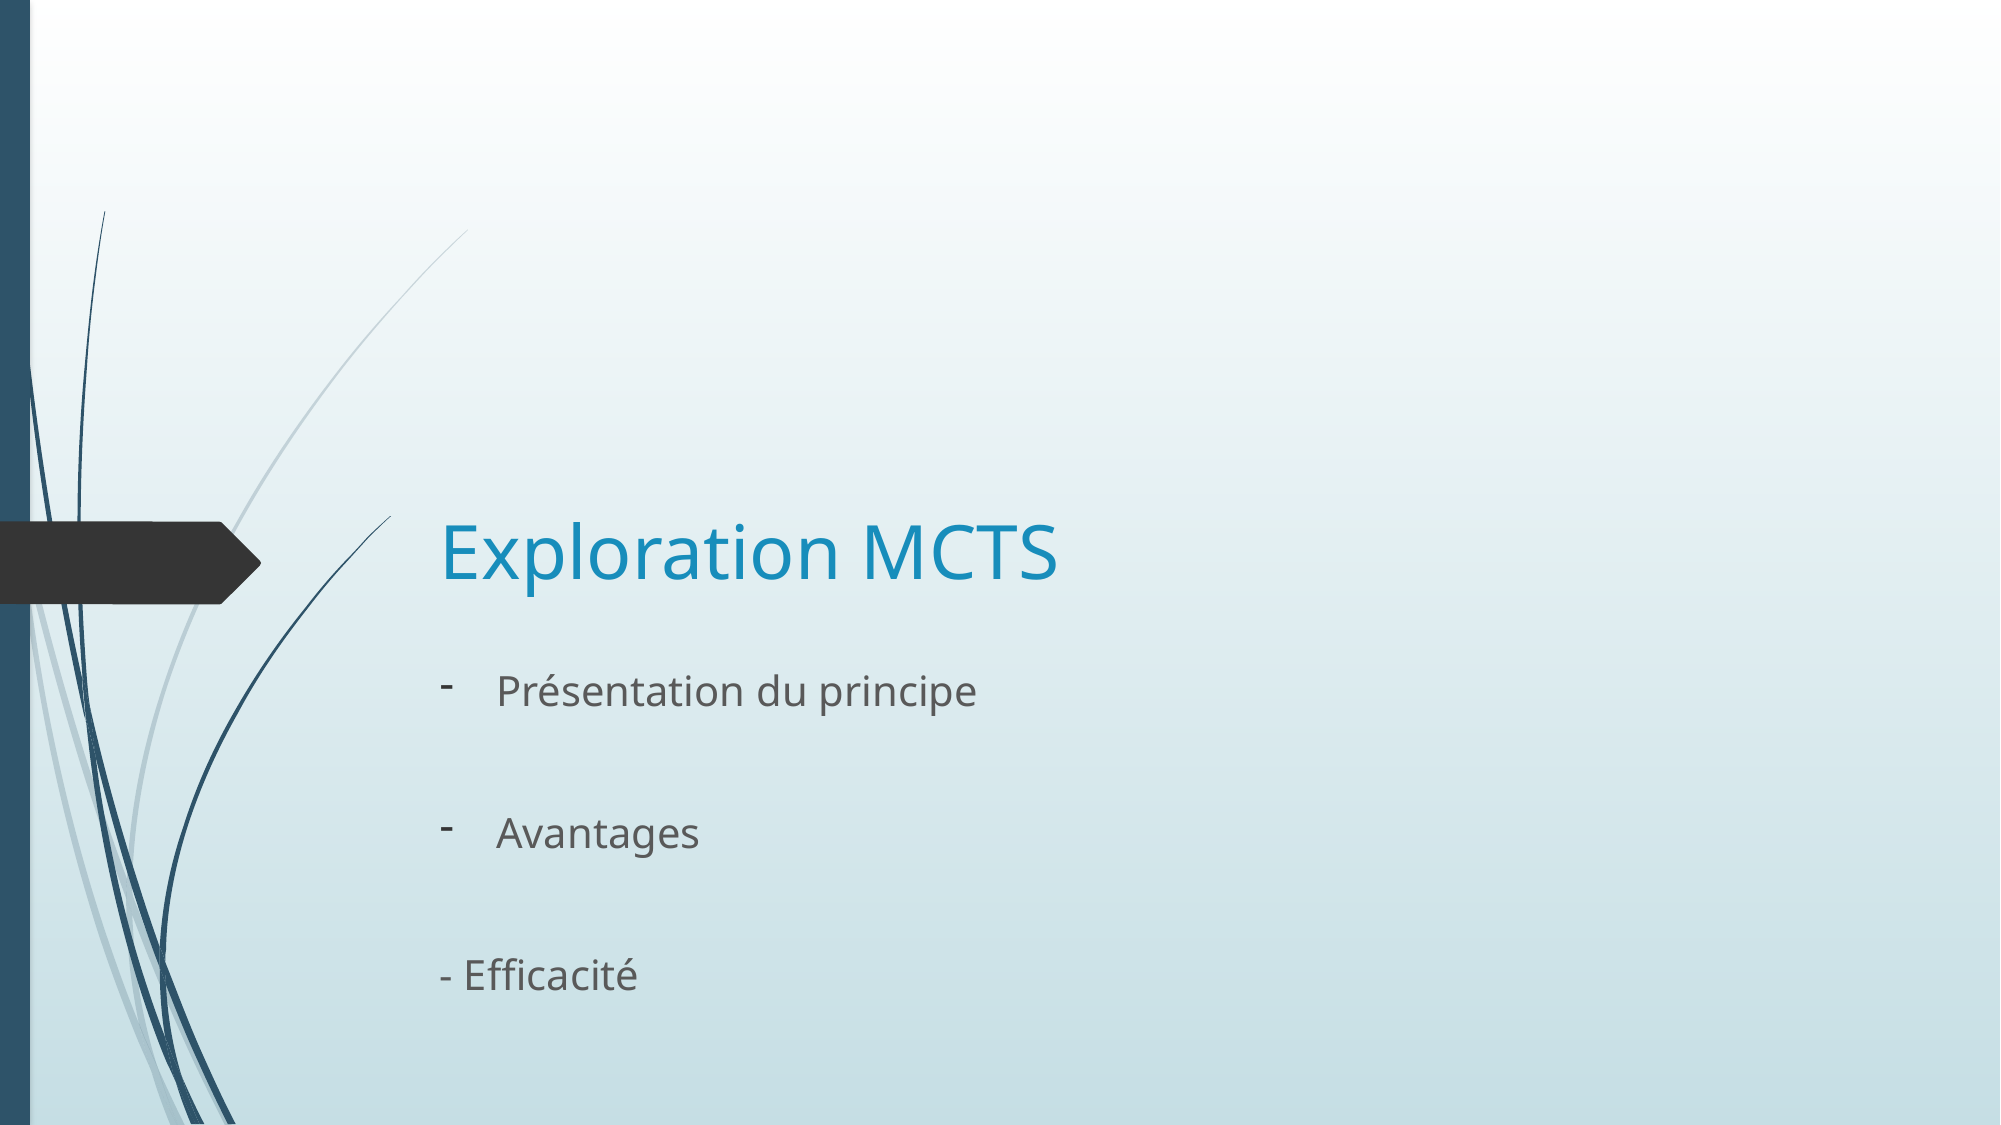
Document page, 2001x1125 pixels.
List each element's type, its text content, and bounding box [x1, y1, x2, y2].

text_box Présentation du principe Avantages - Efficacité [424, 657, 1888, 1029]
title Exploration MCTS [424, 360, 2000, 602]
